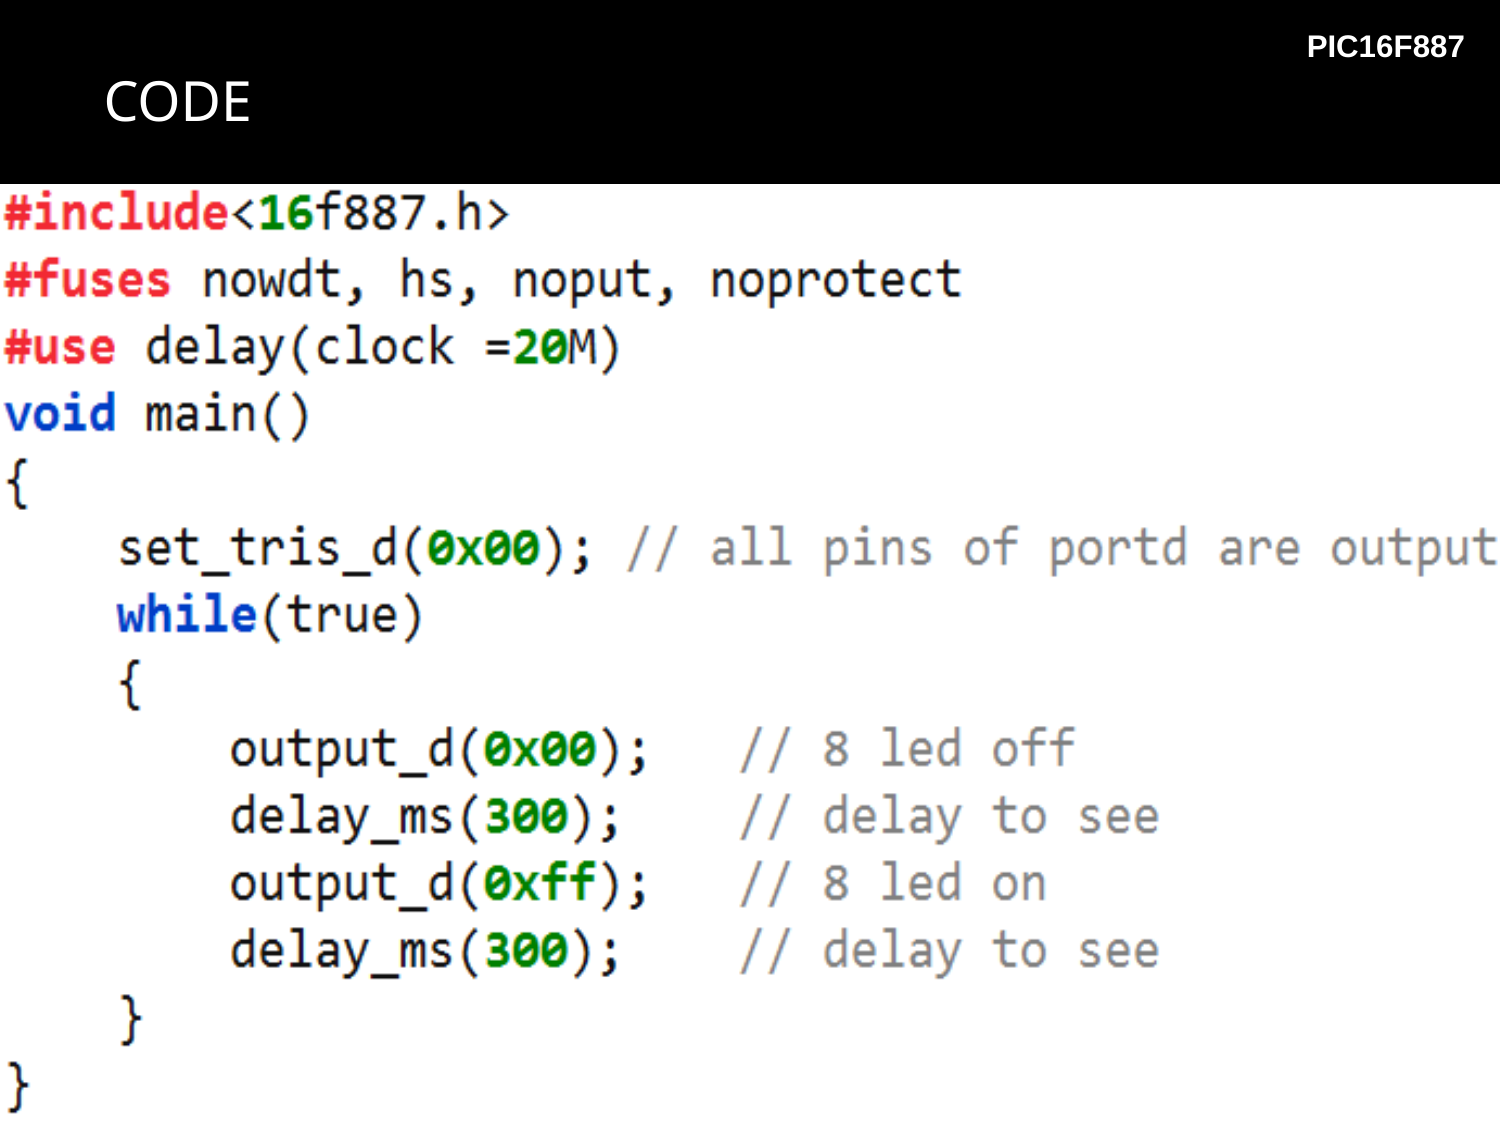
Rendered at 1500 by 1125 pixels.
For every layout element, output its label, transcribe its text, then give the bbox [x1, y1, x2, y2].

title CODE [88, 66, 1426, 142]
picture [0, 184, 1500, 1125]
